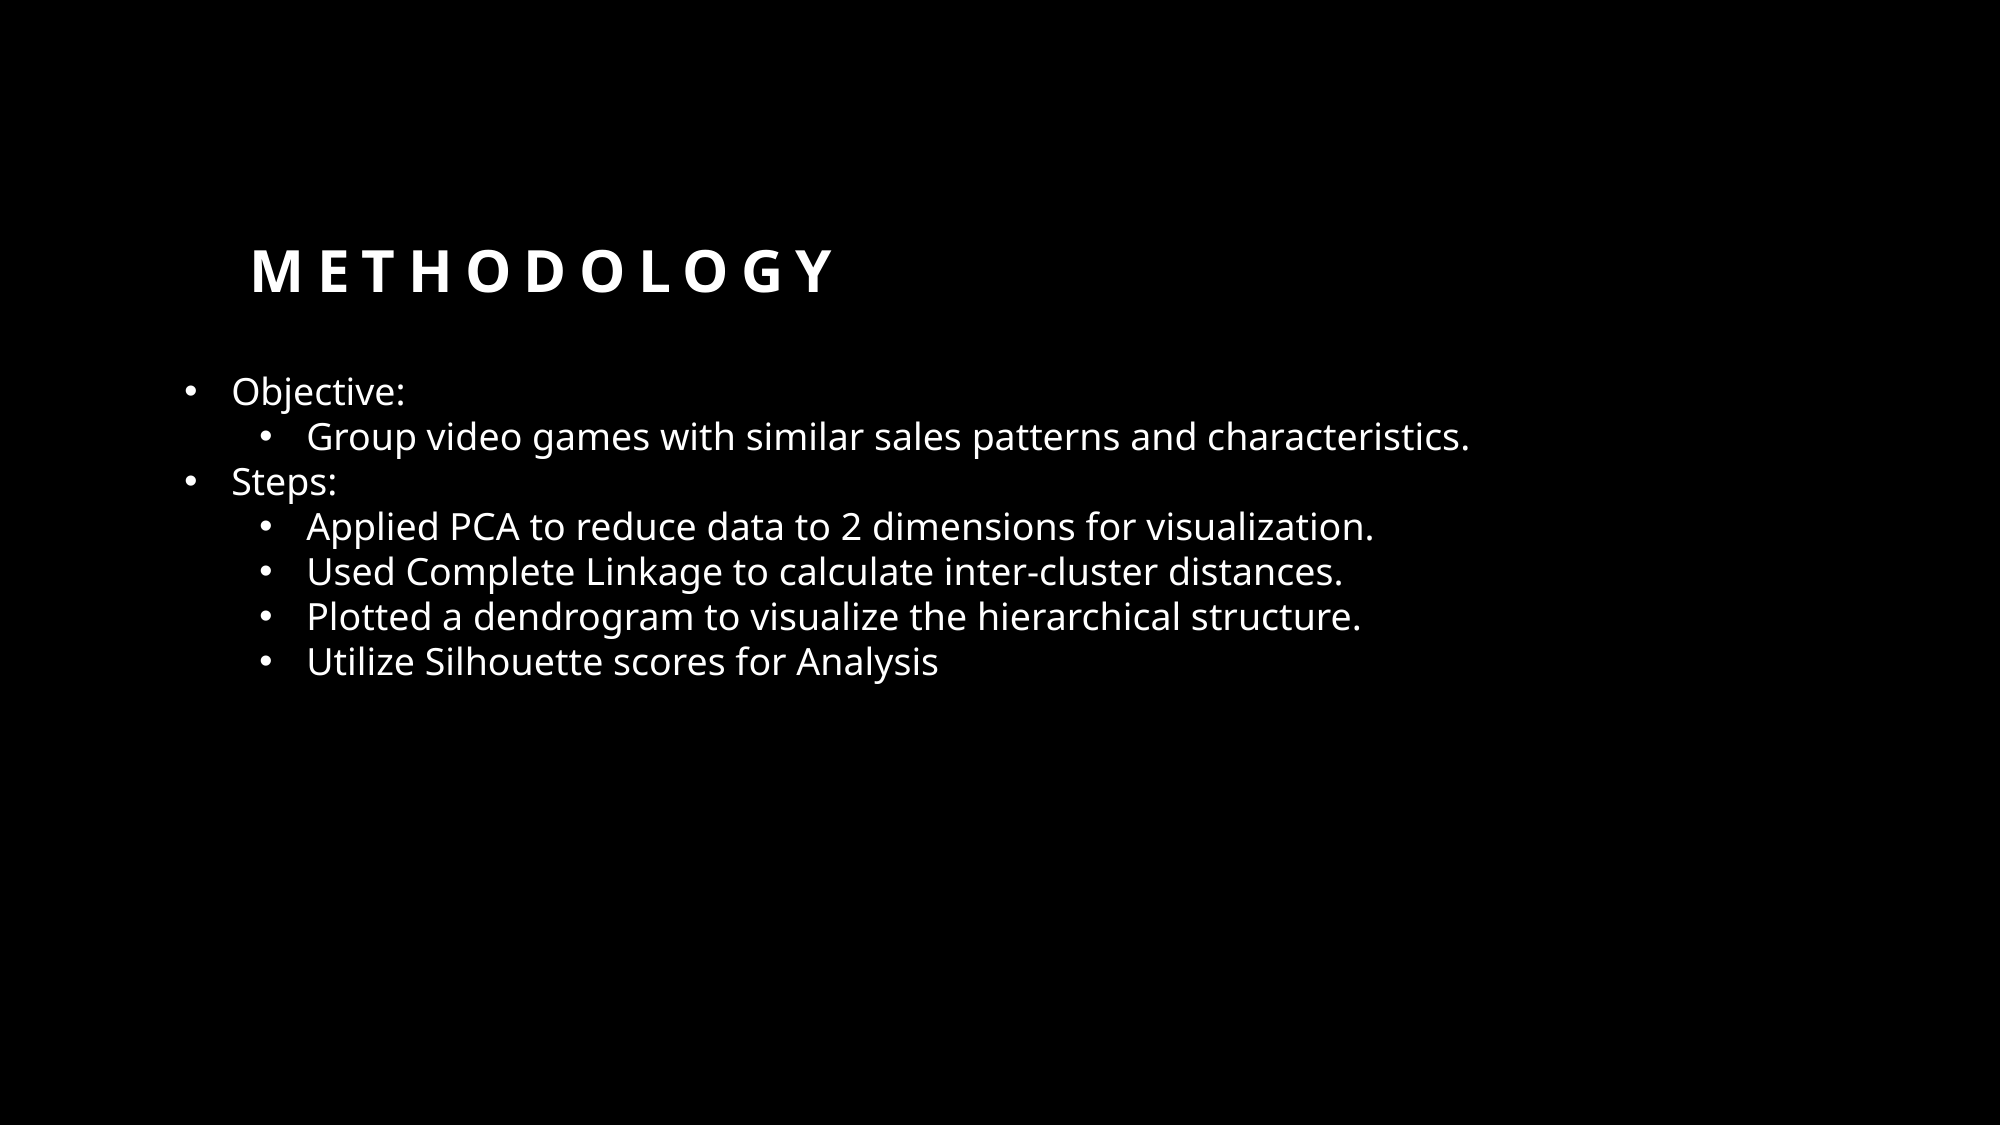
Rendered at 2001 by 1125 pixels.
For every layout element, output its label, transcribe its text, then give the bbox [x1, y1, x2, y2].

title methodology [234, 171, 1750, 313]
text_box Objective: Group video games with similar sales patterns and characteristics. Steps: Applied PCA to reduce data to 2 dimensions for visualization. Used Complete Linkage to calculate inter-cluster distances. Plotted a dendrogram to visualize the hierarchical structure. Utilize Silhouette scores for Analysis [169, 360, 1815, 916]
